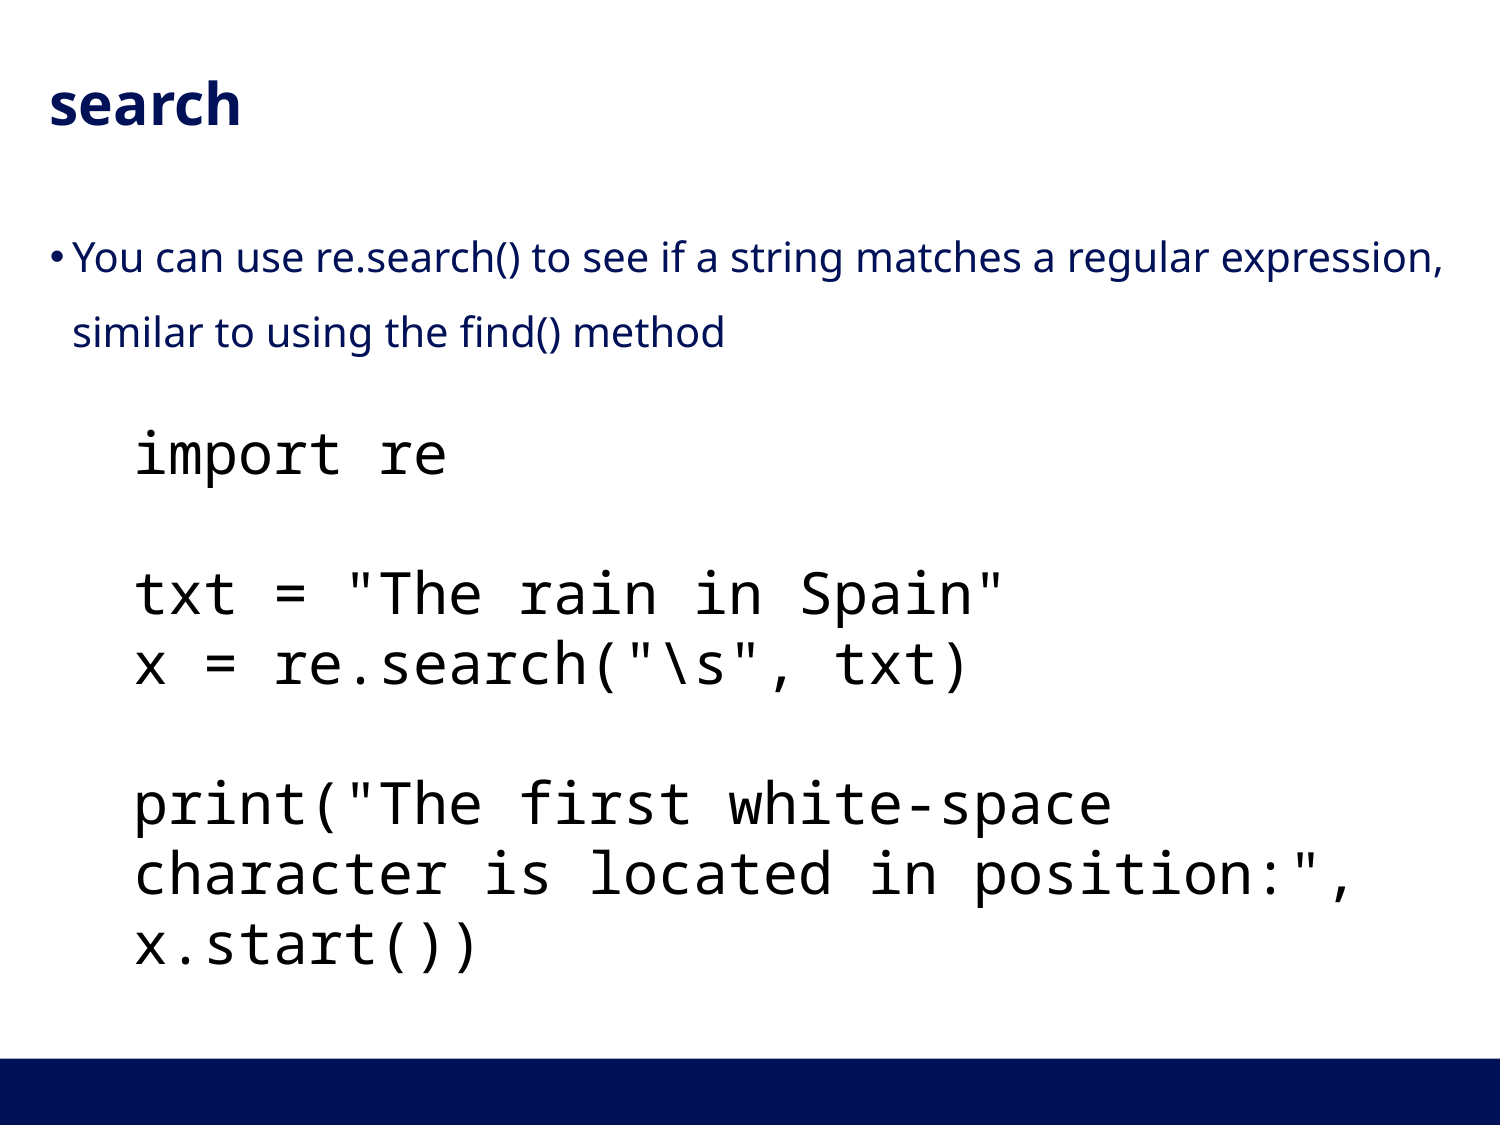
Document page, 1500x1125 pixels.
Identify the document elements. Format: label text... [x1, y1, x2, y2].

list You can use re.search() to see if a string matches a regular expression, similar to using the find() method for strings [49, 205, 1451, 993]
title search [49, 66, 1451, 138]
text_box import re txt = "The rain in Spain" x = re.search("\s", txt) print("The first white-space character is located in position:", x.start()) [118, 408, 1397, 984]
